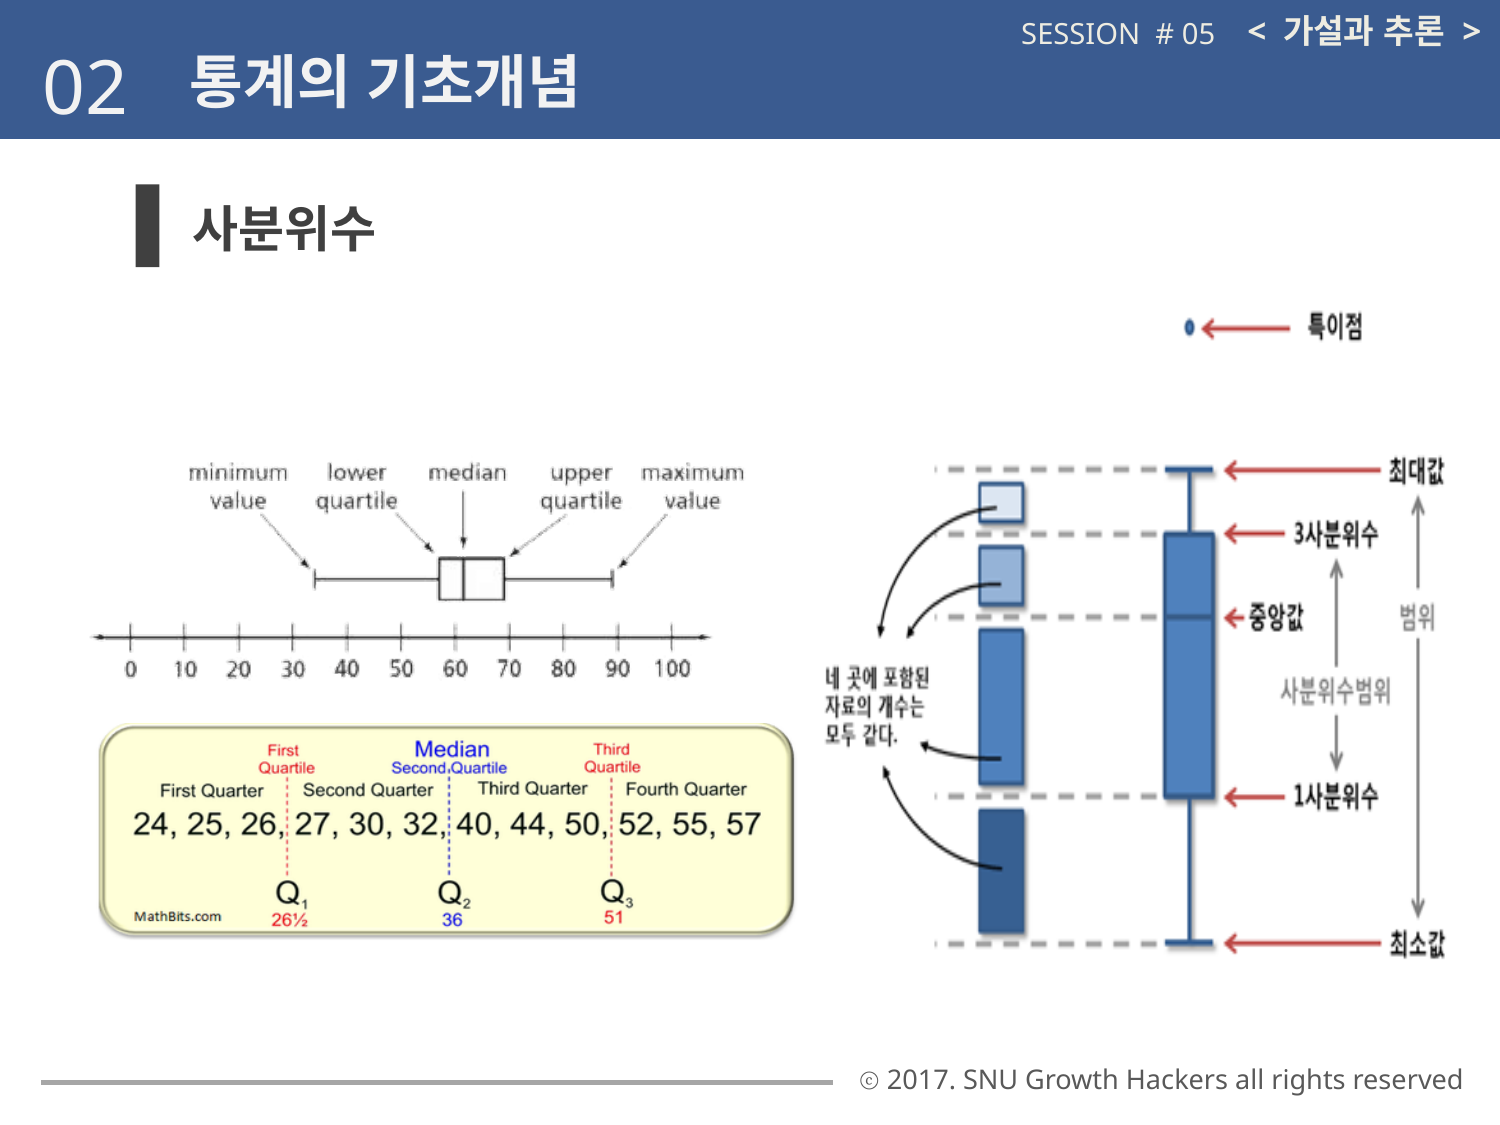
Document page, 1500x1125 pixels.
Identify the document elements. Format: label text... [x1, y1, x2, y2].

text_box < 가설과 추론 > [1232, 2, 1496, 58]
text_box 통계의 기초개념 [175, 37, 596, 123]
text_box SESSION # 05 [1006, 7, 1238, 58]
picture [817, 302, 1459, 977]
picture [95, 722, 798, 941]
text_box 사분위수 [178, 189, 392, 265]
picture [80, 442, 754, 695]
text_box [0, 0, 1500, 139]
text_box 02 [27, 32, 144, 138]
text_box ⓒ 2017. SNU Growth Hackers all rights reserved [844, 1055, 1495, 1103]
text_box [134, 182, 161, 269]
